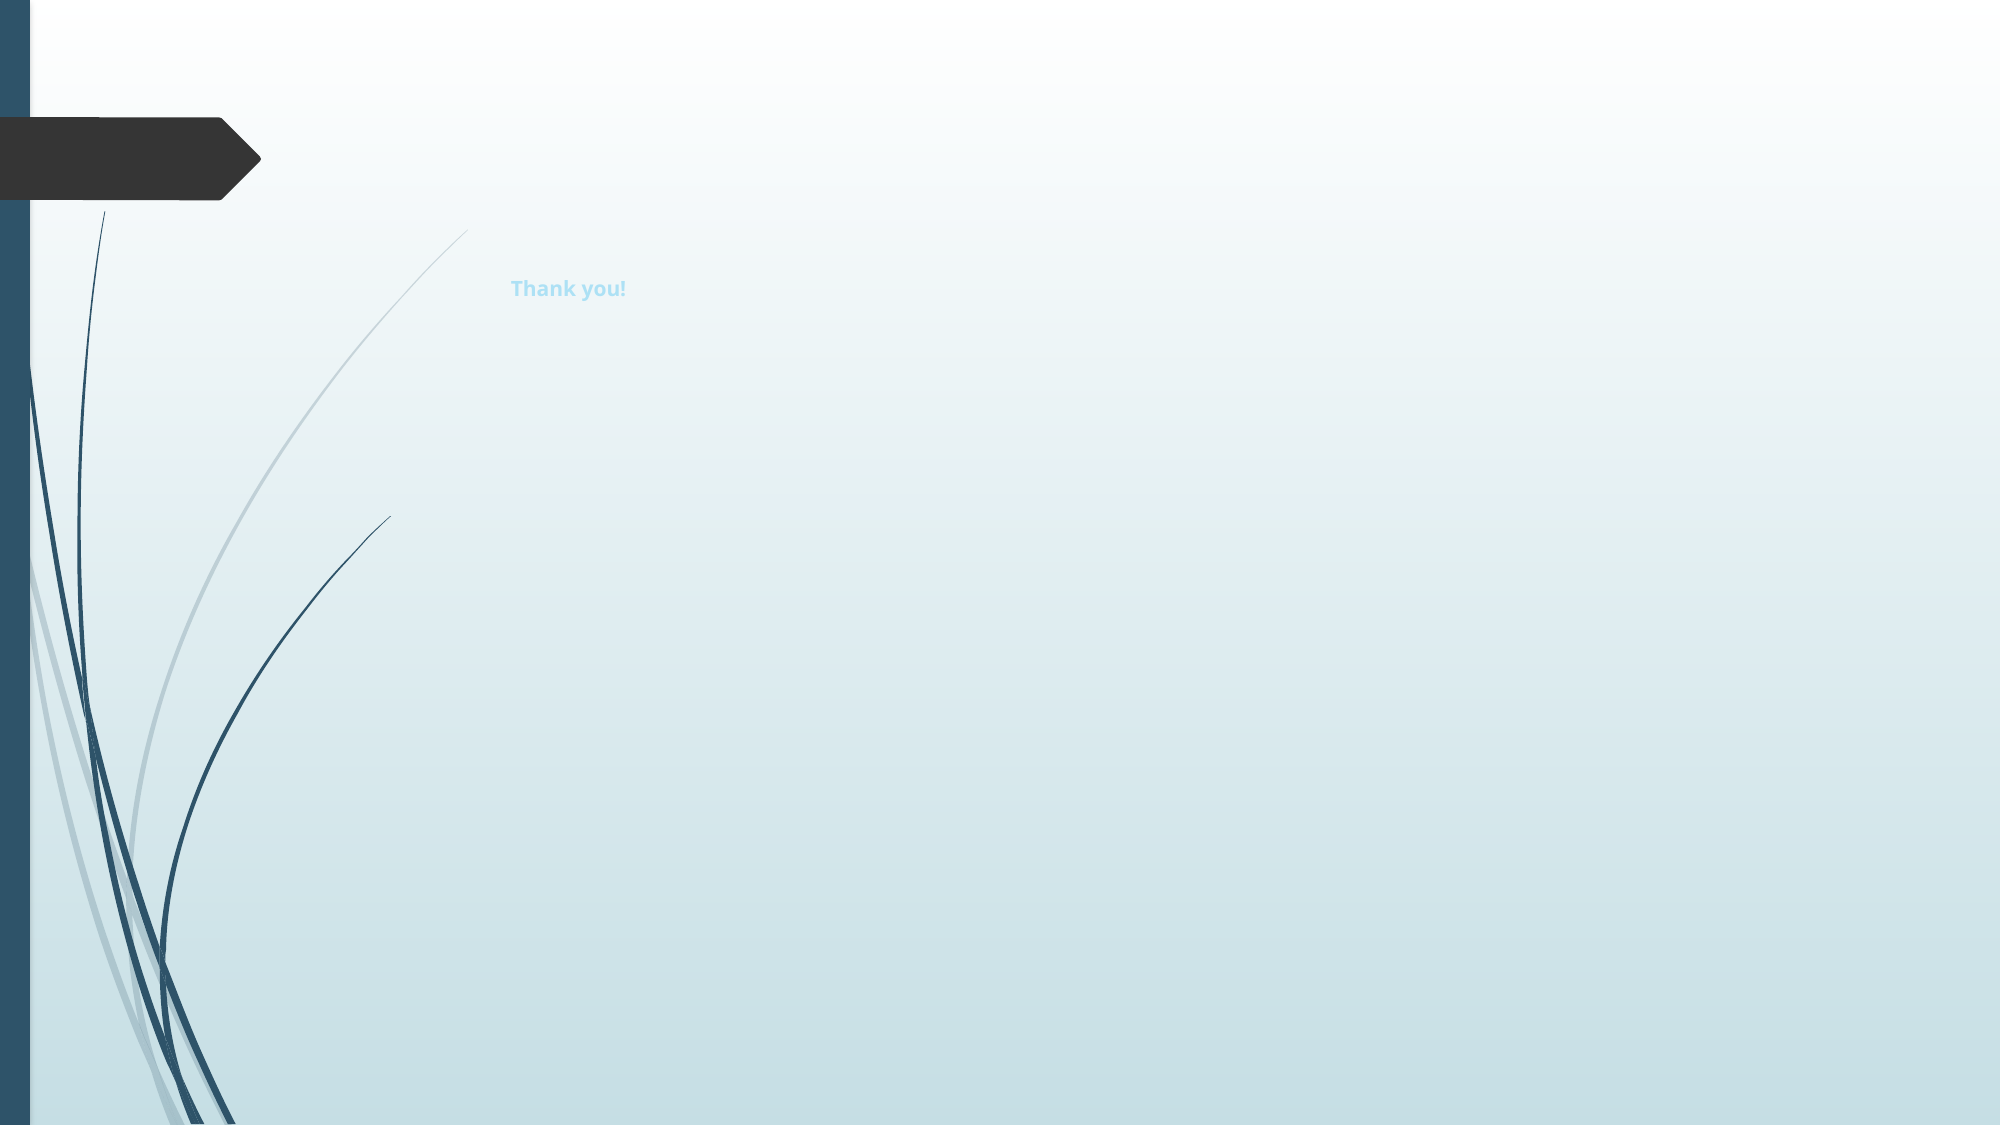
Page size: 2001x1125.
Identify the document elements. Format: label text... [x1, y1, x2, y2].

title Thank you! [425, 102, 1888, 313]
